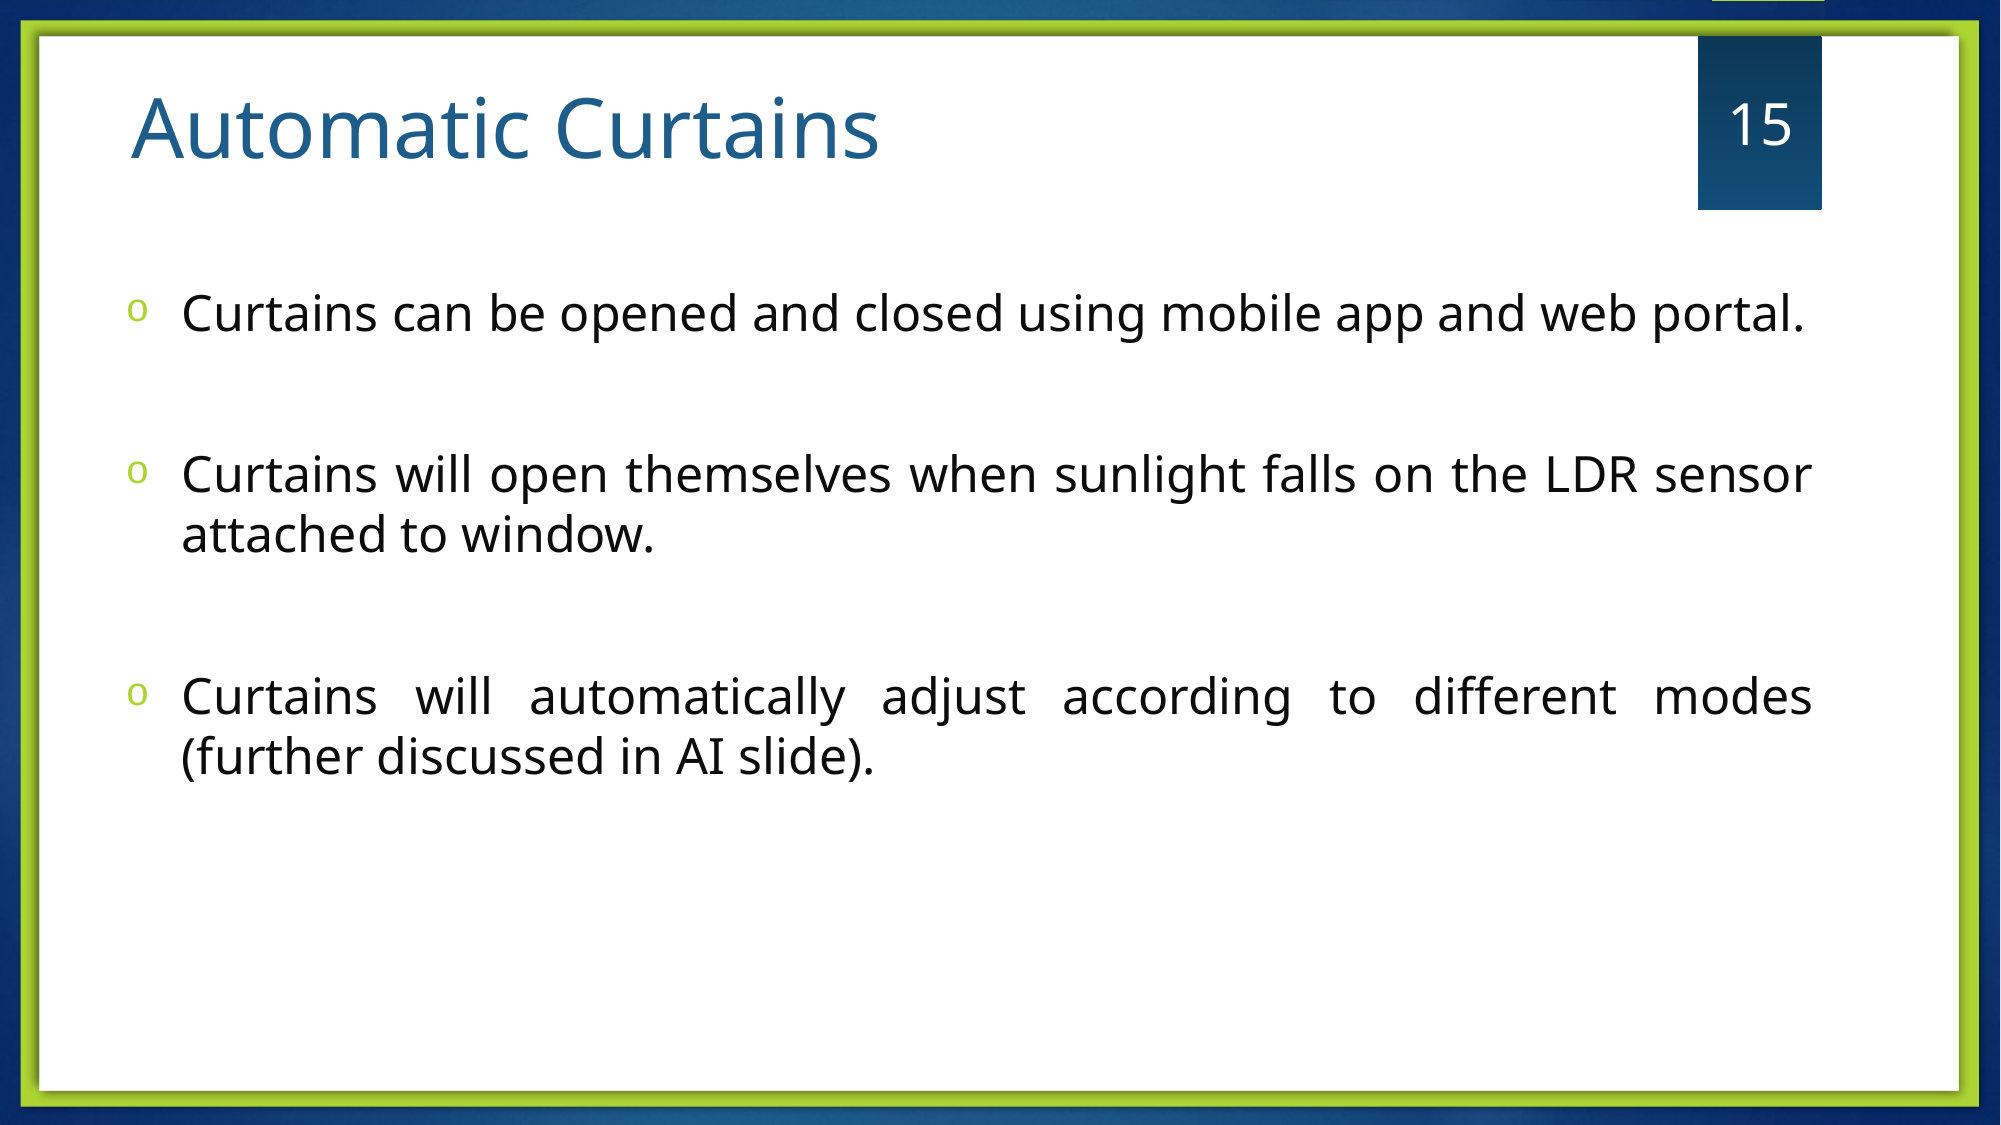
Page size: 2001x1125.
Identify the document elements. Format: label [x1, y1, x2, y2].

text_box [0, 1, 2000, 1125]
